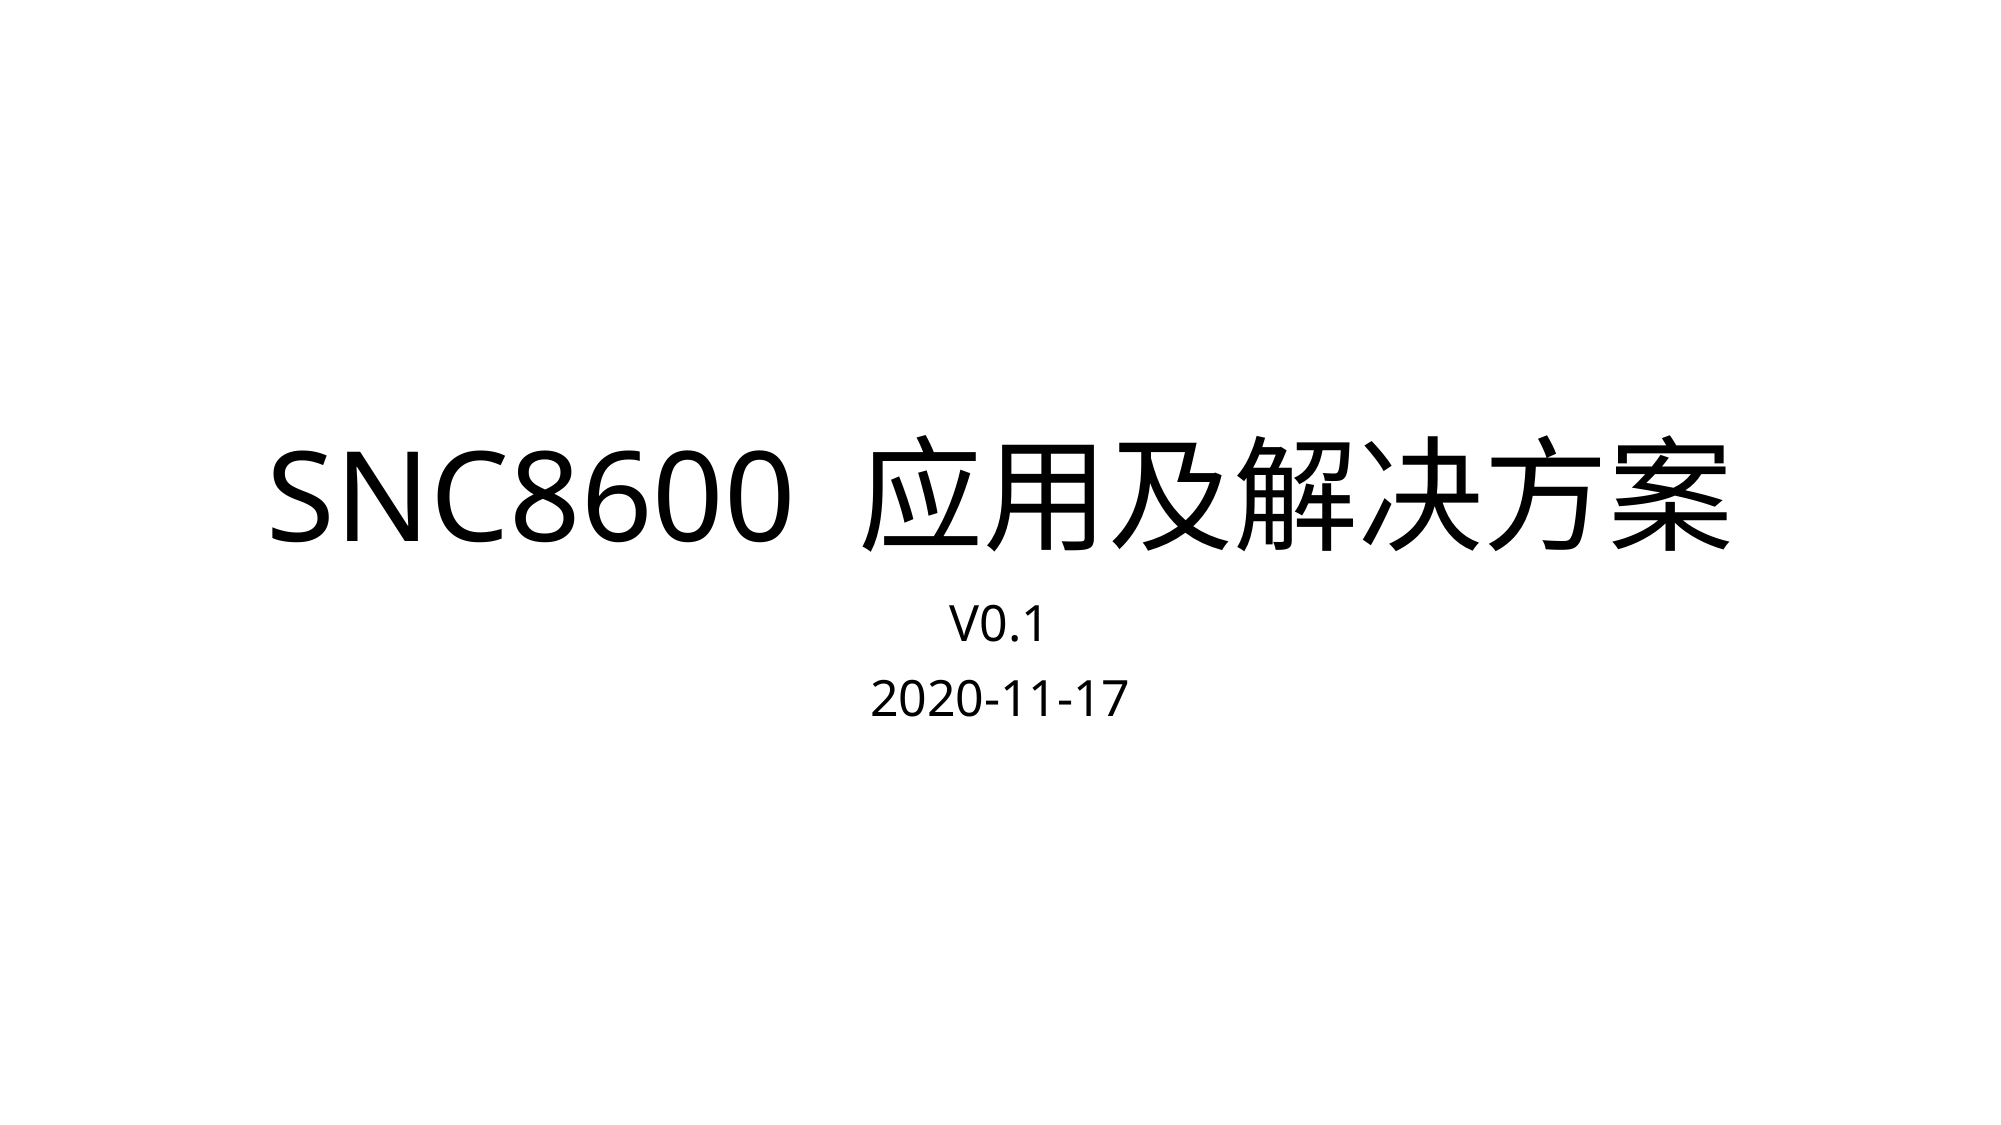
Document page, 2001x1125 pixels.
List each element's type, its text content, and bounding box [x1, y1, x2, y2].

title SNC8600 应用及解决方案 [249, 184, 1750, 576]
subtitle V0.1 2020-11-17 [249, 590, 1750, 863]
